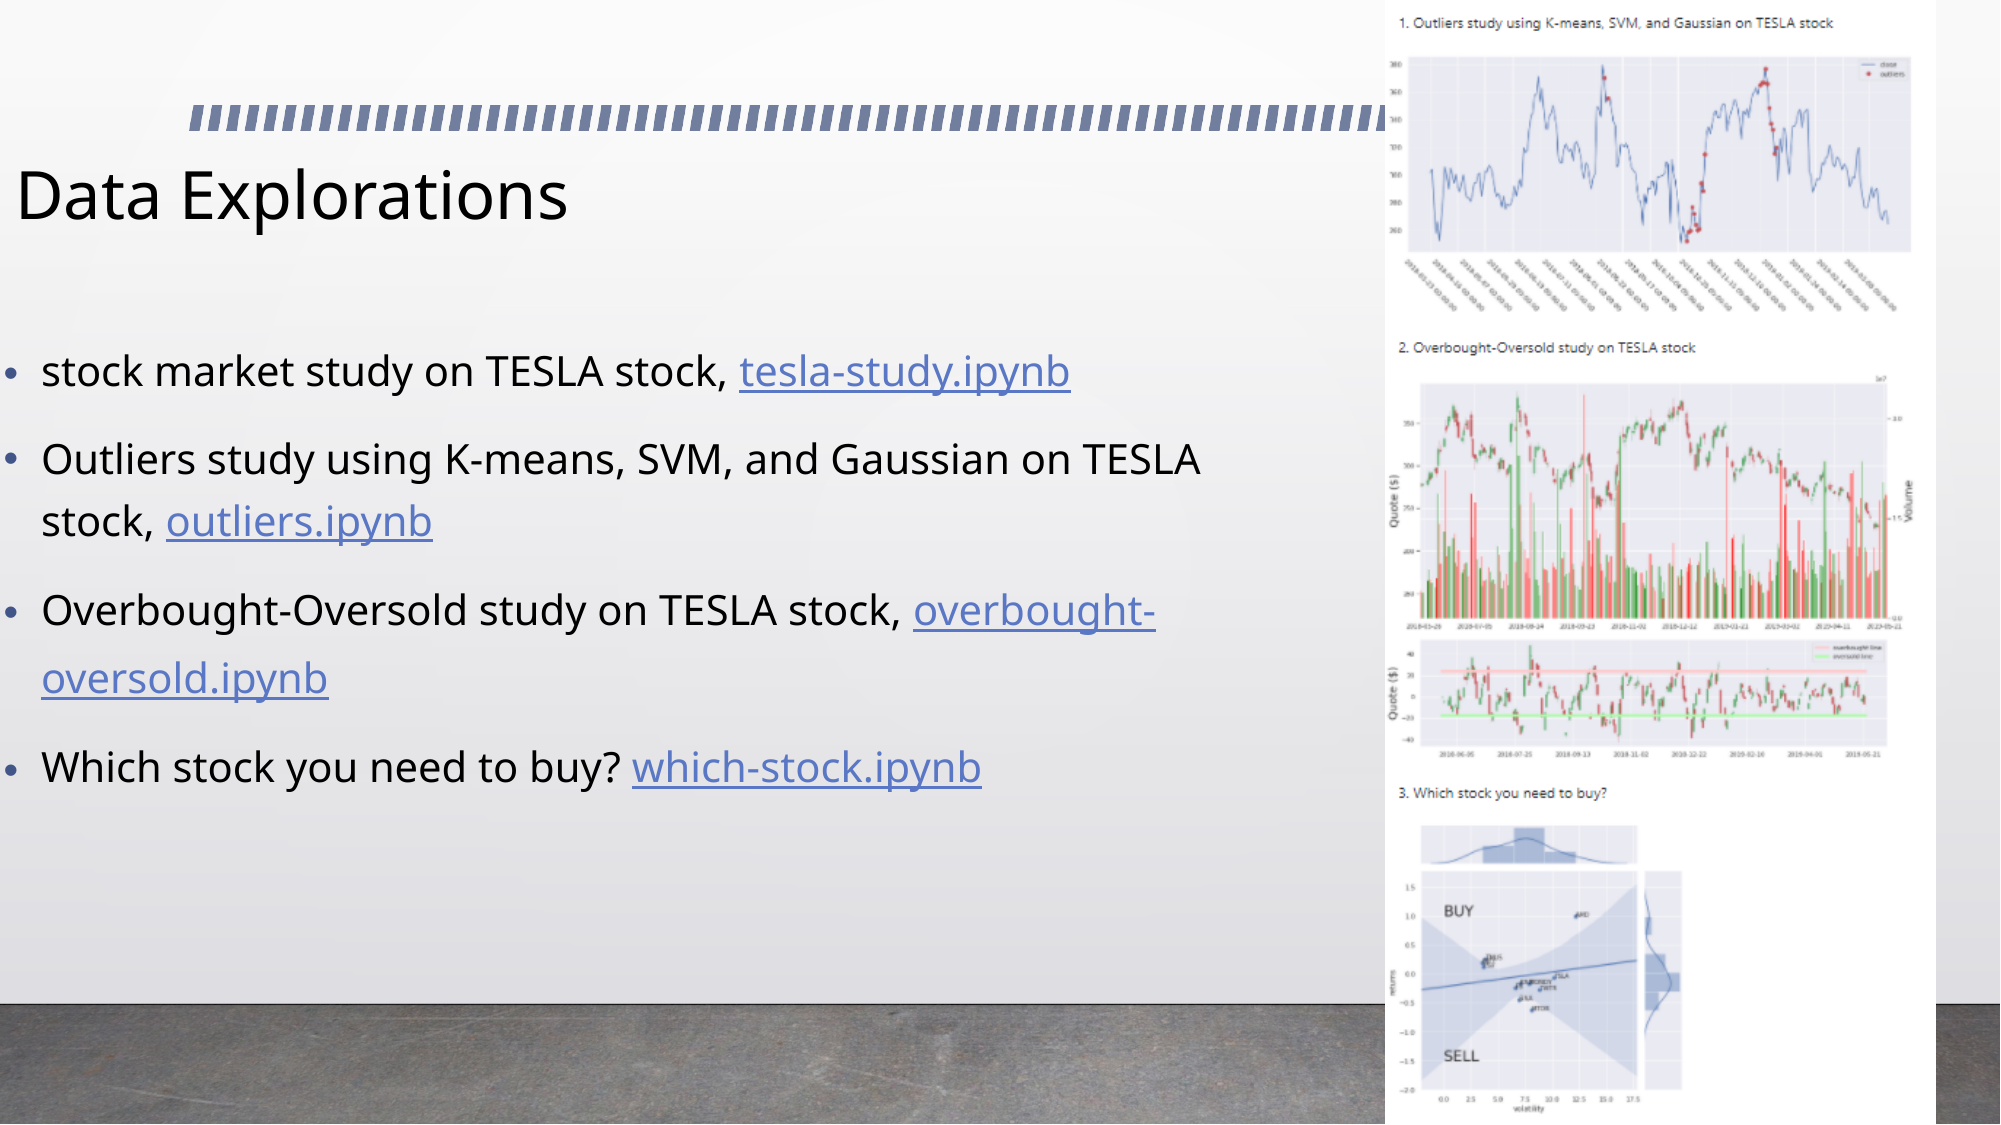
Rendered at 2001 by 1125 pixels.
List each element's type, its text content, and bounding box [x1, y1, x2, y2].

picture [0, 0, 2000, 1125]
title Data Explorations [0, 154, 1385, 327]
list stock market study on TESLA stock, tesla-study.ipynb Outliers study using K-means, SVM, and Gaussian on TESLA stock, outliers.ipynb Overbought-Oversold study on TESLA stock, overbought-oversold.ipynb Which stock you need to buy? which-stock.ipynb [0, 326, 1347, 943]
